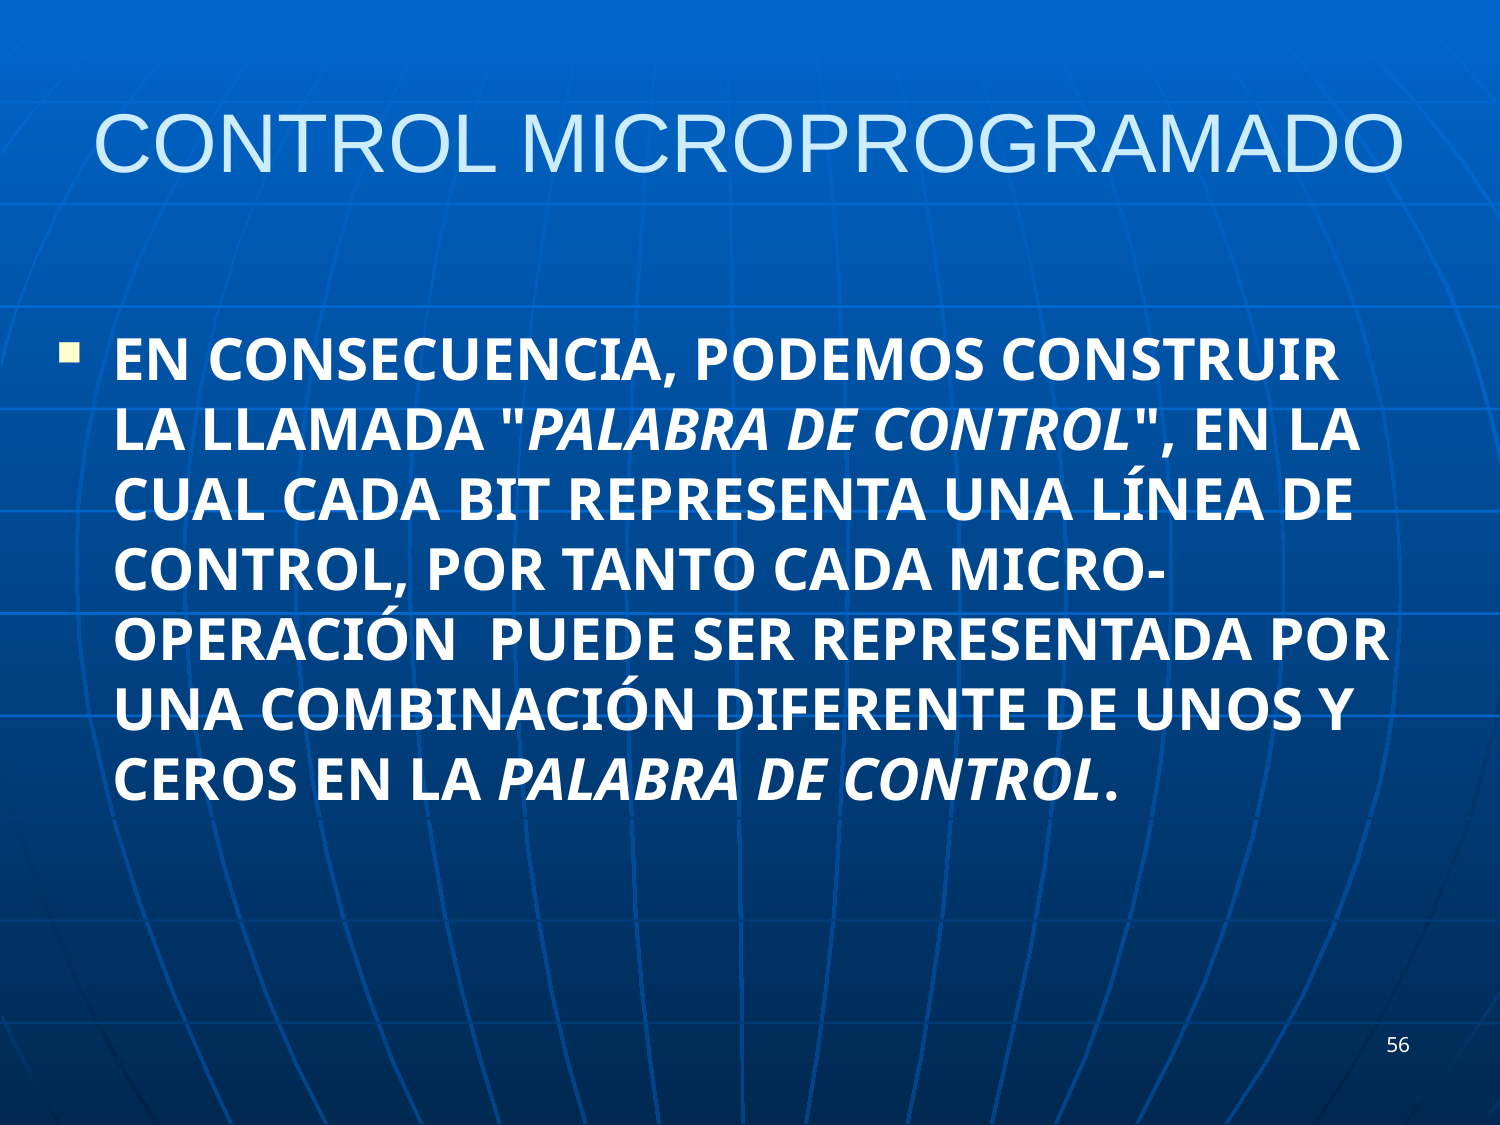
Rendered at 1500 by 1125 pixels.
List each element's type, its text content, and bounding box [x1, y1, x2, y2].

list En consecuencia, podemos construir la llamada "palabra de control", en la cual cada bit representa una línea de control, por tanto cada micro-operación puede ser representada por una combinación diferente de unos y ceros en la palabra de control. [41, 314, 1426, 1006]
slide_number 56 [1074, 1023, 1426, 1100]
title CONTROL MICROPROGRAMADO [74, 45, 1426, 233]
